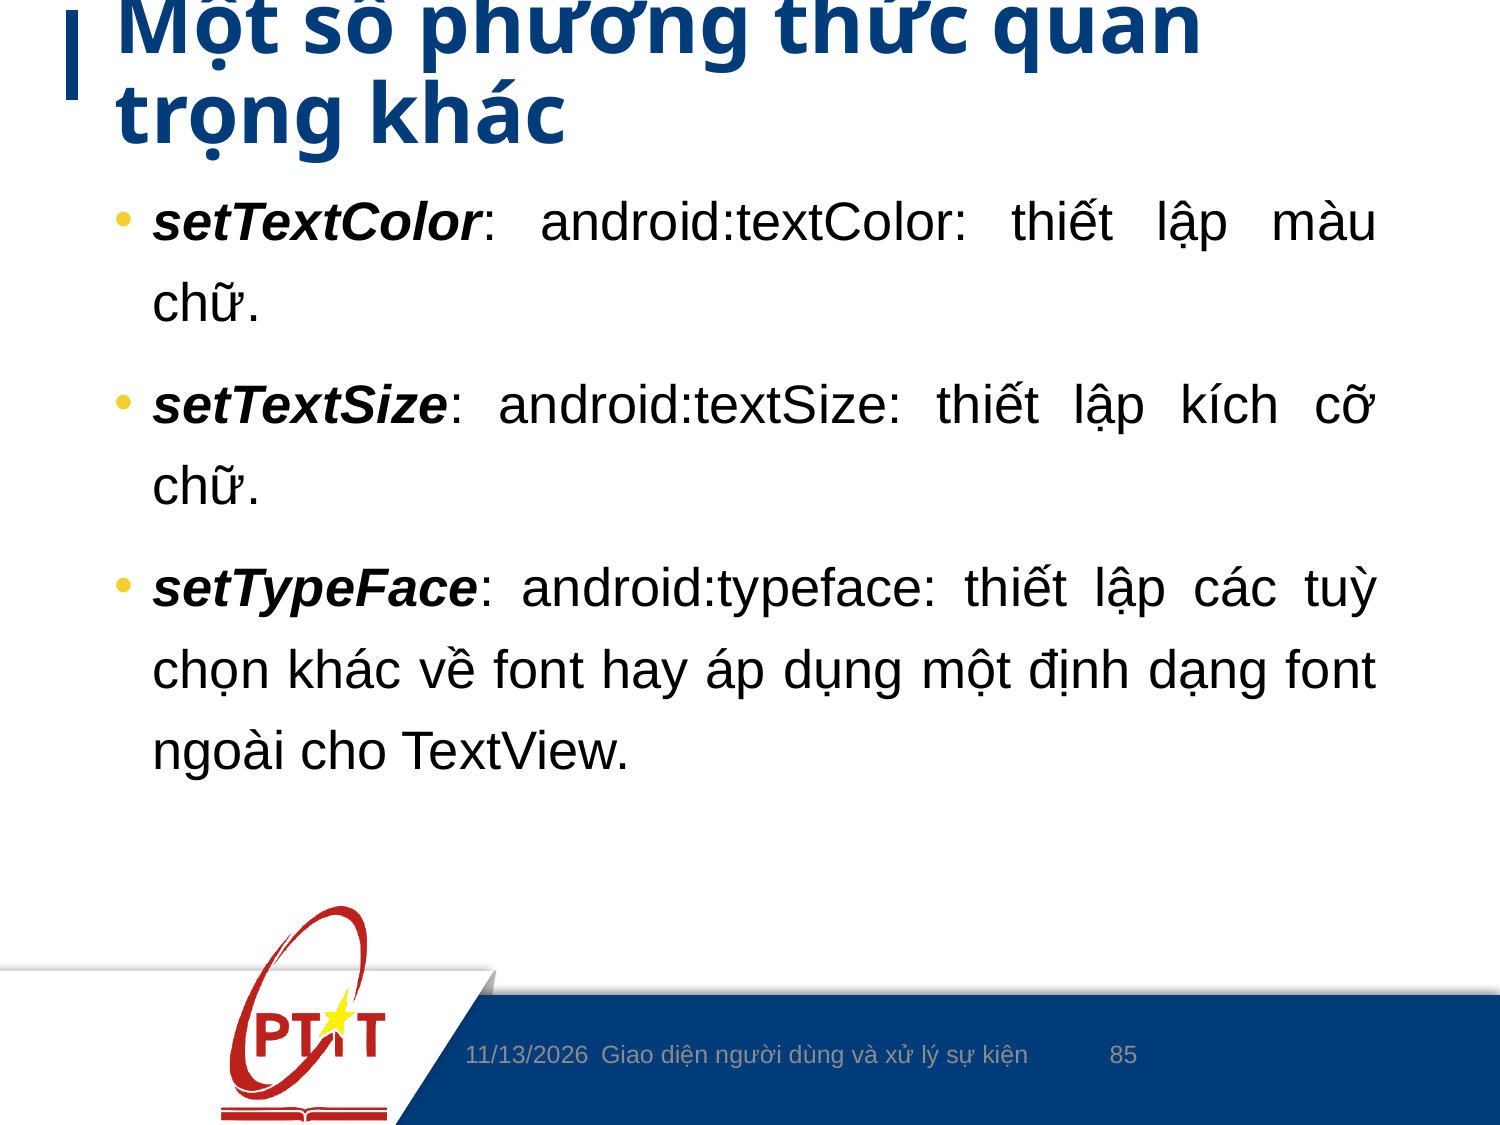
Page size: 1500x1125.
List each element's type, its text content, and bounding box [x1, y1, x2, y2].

list setTextColor: android:textColor: thiết lập màu chữ. setTextSize: android:textSize: thiết lập kích cỡ chữ. setTypeFace: android:typeface: thiết lập các tuỳ chọn khác về font hay áp dụng một định dạng font ngoài cho TextView. [99, 162, 1394, 882]
title Một số phương thức quan trọng khác [99, 5, 1394, 138]
picture [221, 906, 387, 1122]
slide_number 85 [815, 1023, 1153, 1084]
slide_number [450, 1023, 561, 1084]
footer Giao diện người dùng và xử lý sự kiện [561, 1023, 815, 1084]
